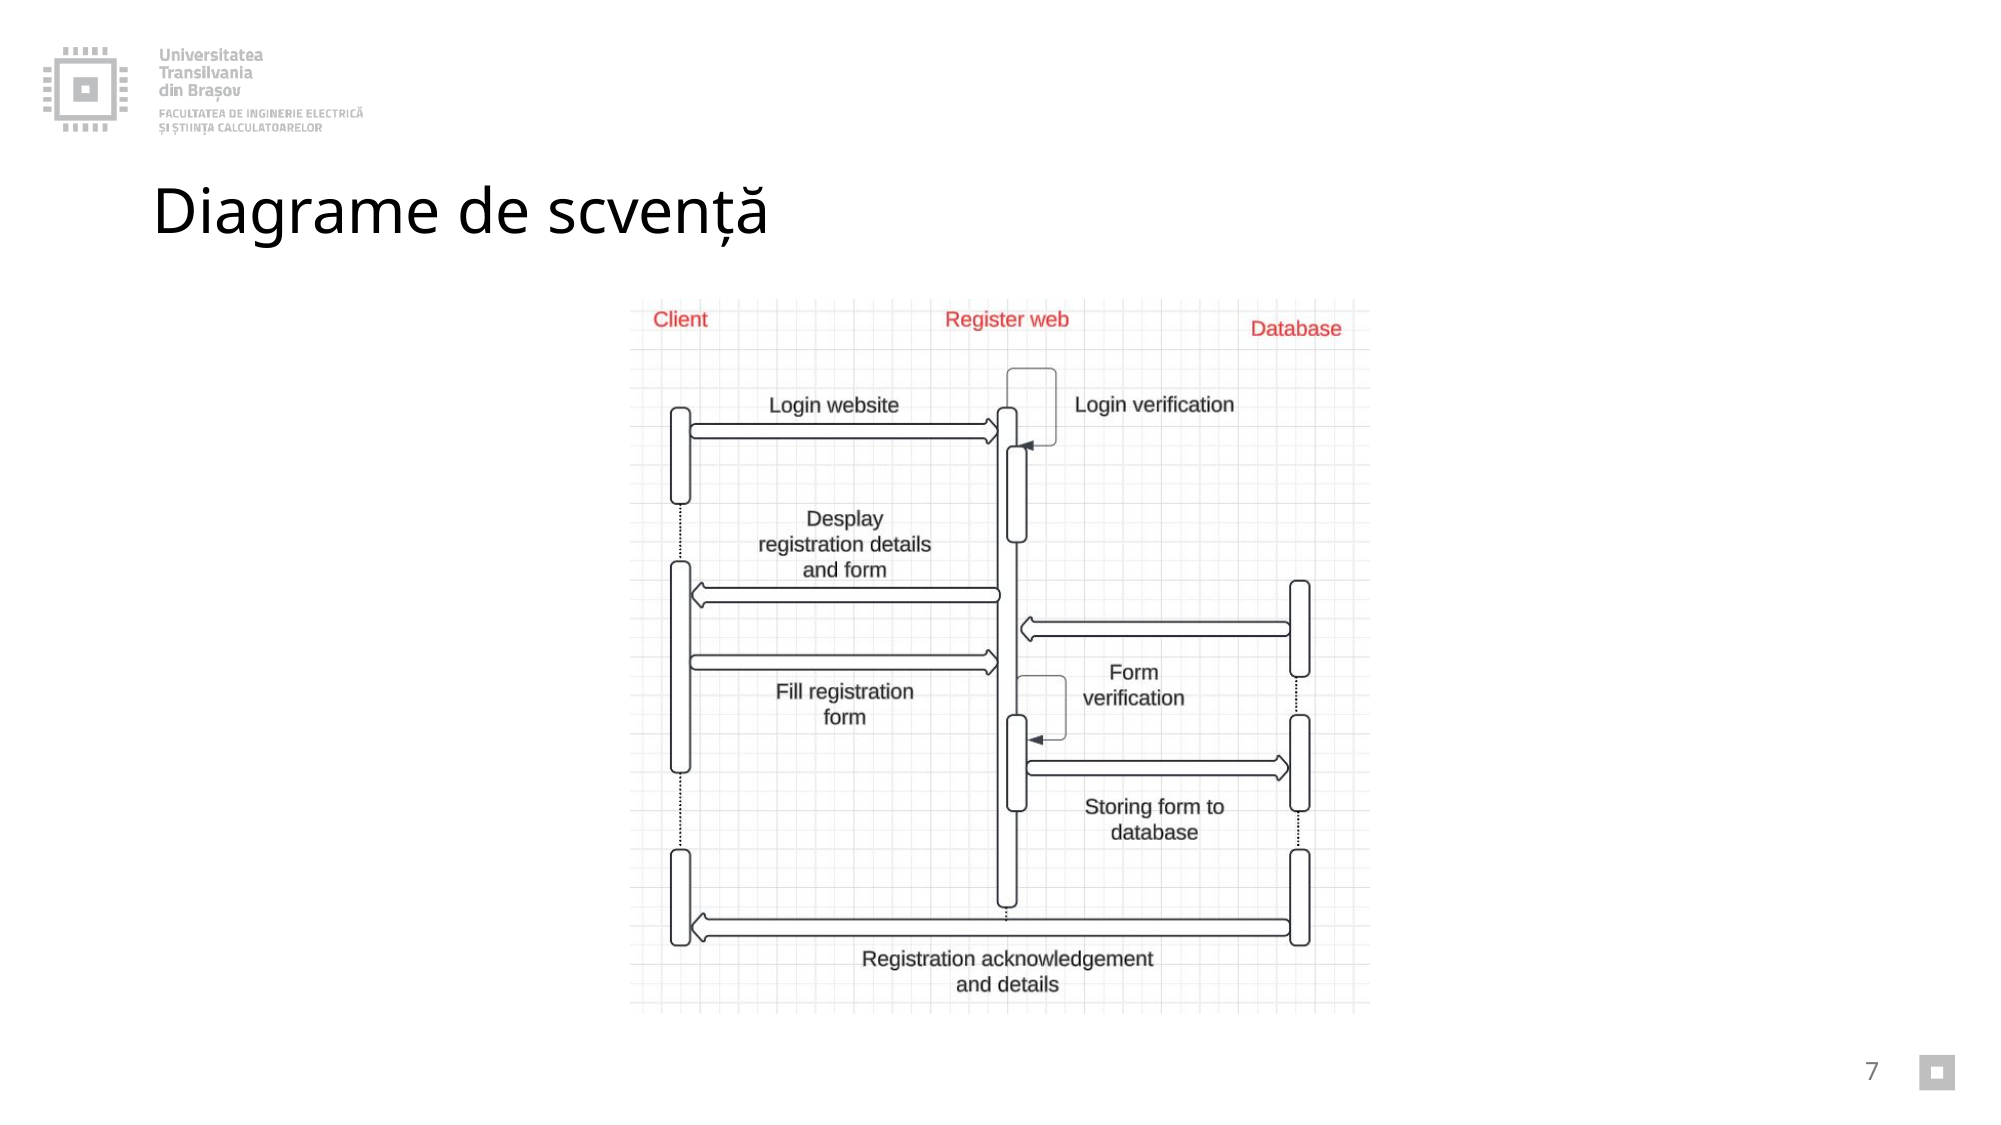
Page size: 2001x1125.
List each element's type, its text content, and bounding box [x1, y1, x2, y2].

title Diagrame de scvență [137, 148, 1863, 278]
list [630, 298, 1370, 1014]
slide_number 7 [1567, 1042, 1895, 1103]
picture [43, 47, 363, 135]
